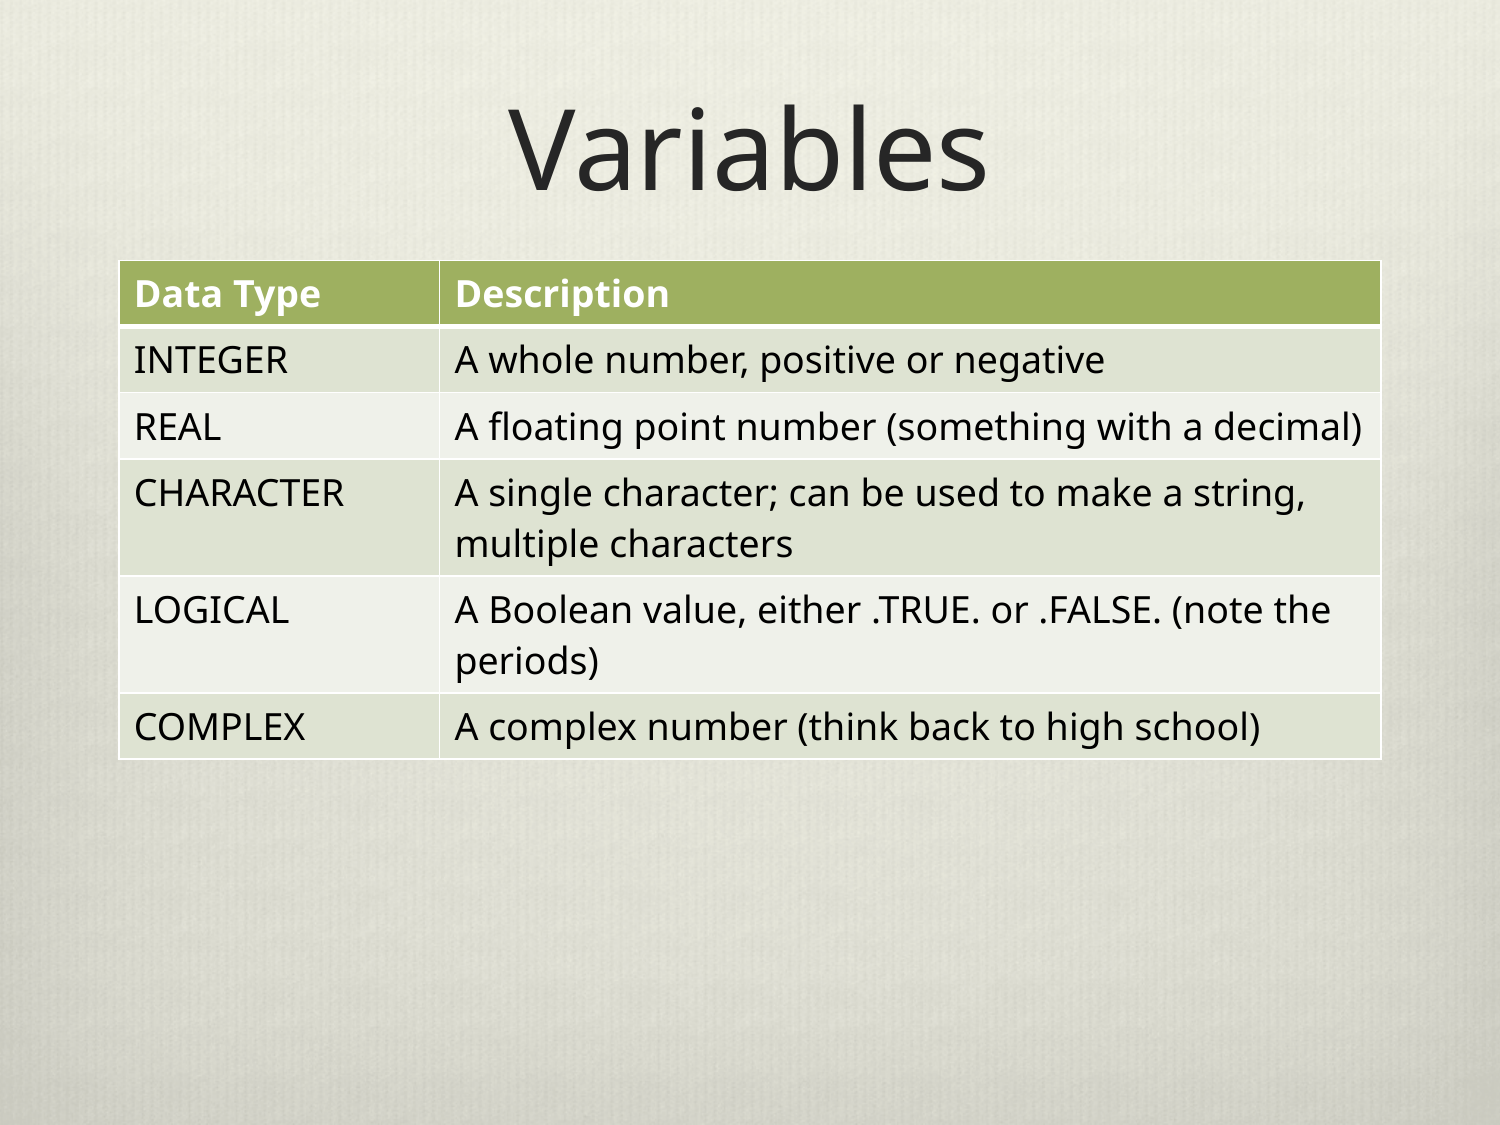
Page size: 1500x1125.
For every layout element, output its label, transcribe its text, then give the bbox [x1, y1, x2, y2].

table_cell REAL [120, 393, 439, 458]
table_cell CHARACTER [120, 460, 439, 575]
table_header Data Type [120, 261, 439, 324]
table_cell LOGICAL [120, 577, 439, 692]
table_cell A floating point number (something with a decimal) [440, 393, 1380, 458]
title Variables [118, 51, 1382, 240]
table_cell INTEGER [120, 329, 439, 392]
table_cell A complex number (think back to high school) [440, 694, 1380, 758]
table_cell A Boolean value, either .TRUE. or .FALSE. (note the periods) [440, 577, 1380, 692]
table_cell A whole number, positive or negative [440, 329, 1380, 392]
table_cell A single character; can be used to make a string, multiple characters [440, 460, 1380, 575]
table_header Description [440, 261, 1380, 324]
table_cell COMPLEX [120, 694, 439, 758]
